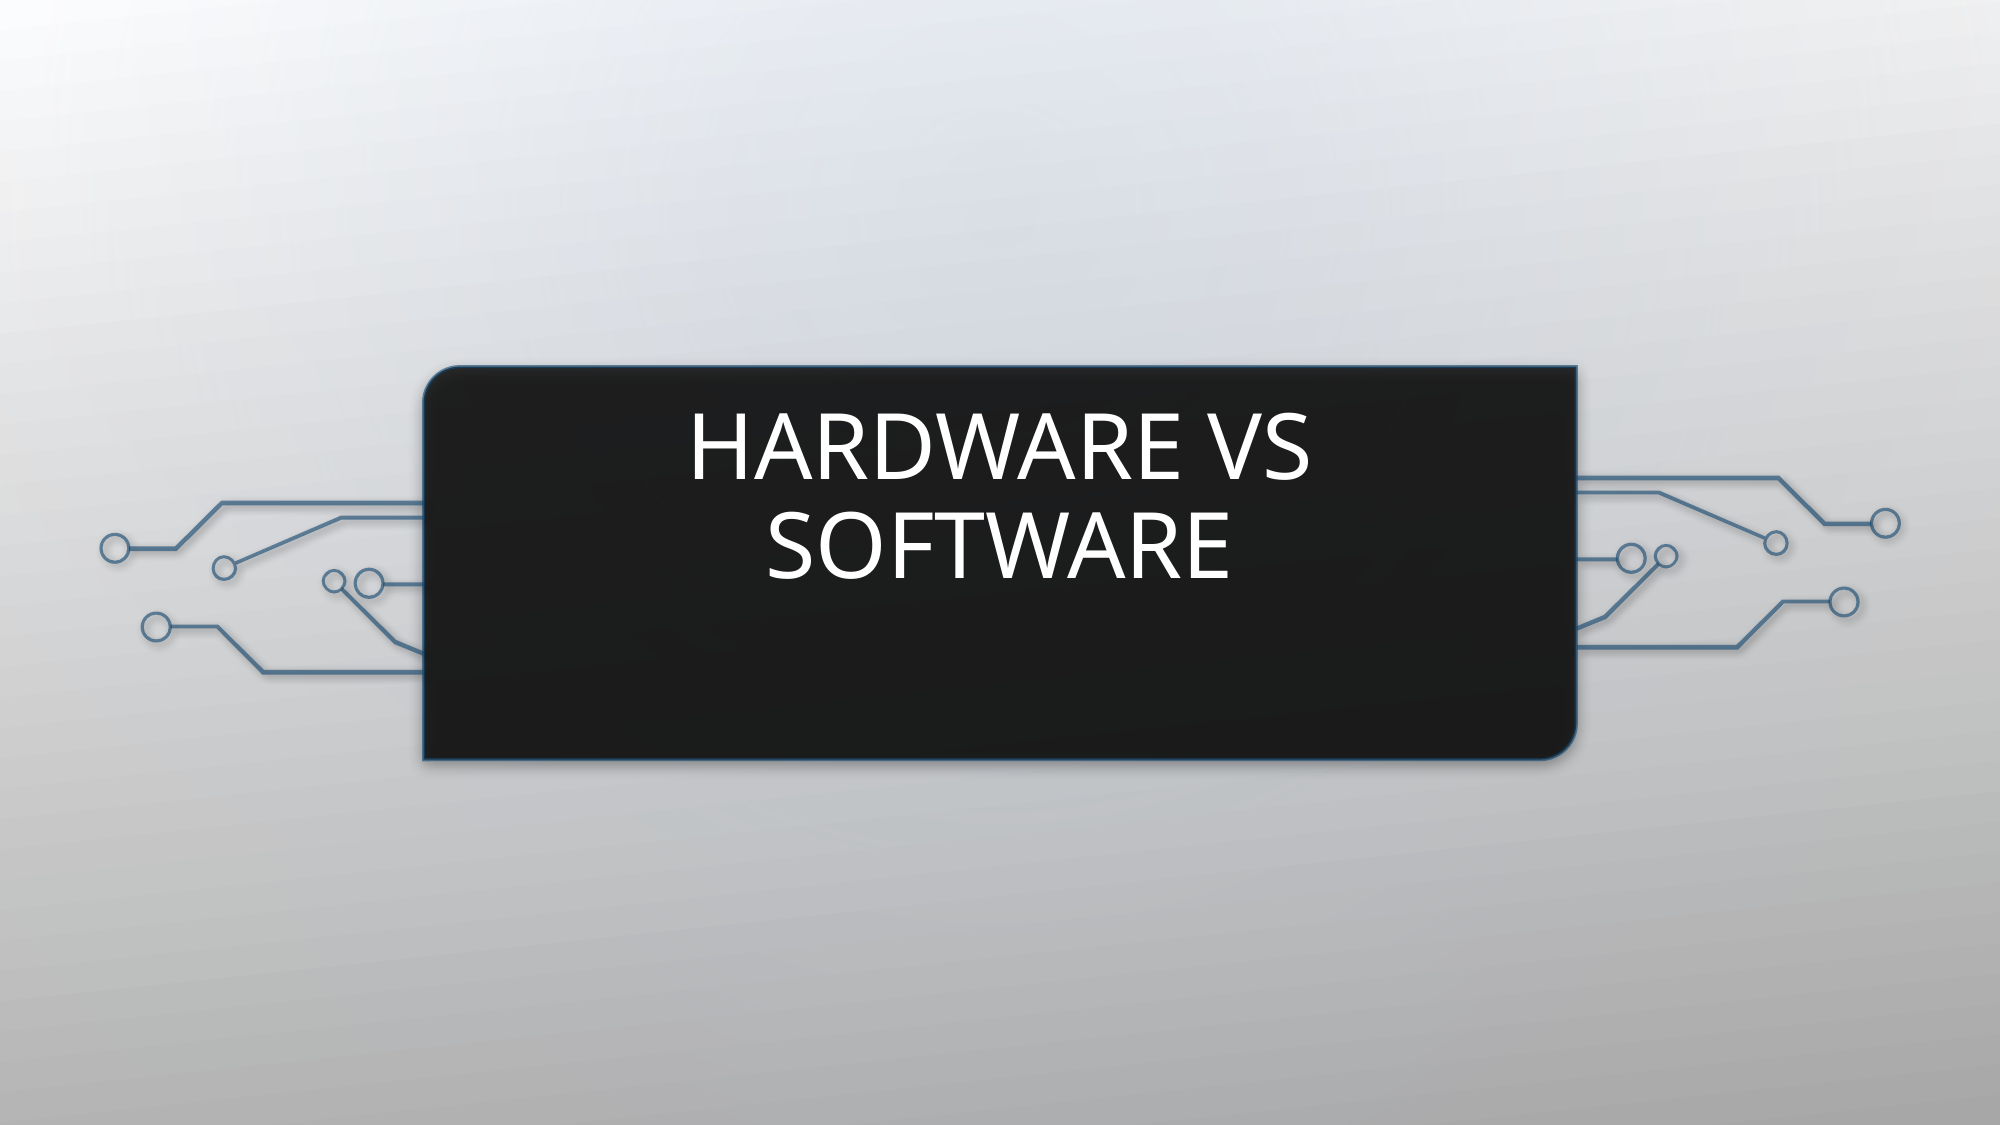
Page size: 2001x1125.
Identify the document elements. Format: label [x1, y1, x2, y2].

text_box [99, 475, 1902, 675]
text_box [0, 0, 2000, 1125]
